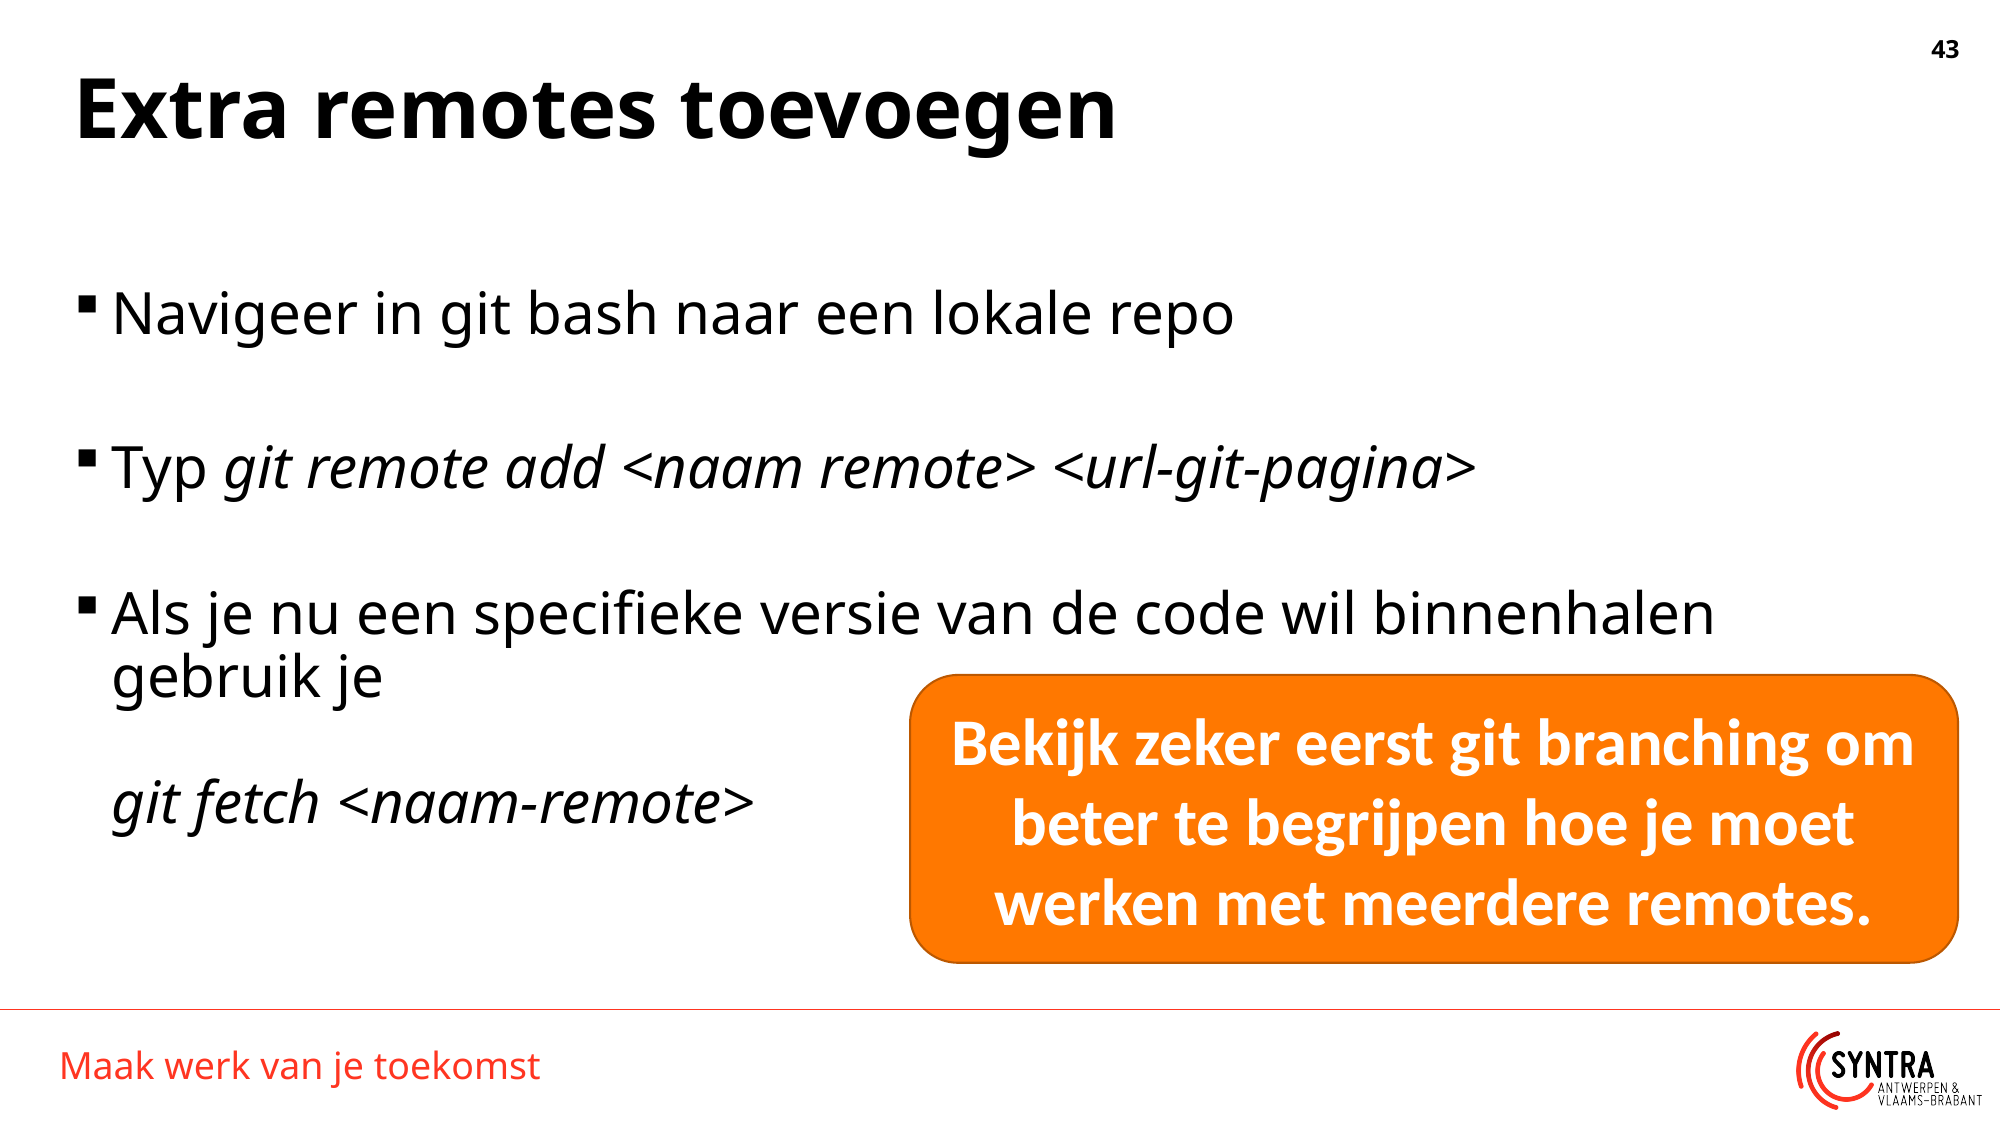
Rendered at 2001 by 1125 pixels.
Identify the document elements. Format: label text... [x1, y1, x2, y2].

list Navigeer in git bash naar een lokale repo Typ git remote add <naam remote> <url-git-pagina> Als je nu een specifieke versie van de code wil binnenhalen gebruik je git fetch <naam-remote> [59, 276, 1906, 909]
text_box Bekijk zeker eerst git branching om beter te begrijpen hoe je moet werken met meerdere remotes. [909, 673, 1960, 964]
title Extra remotes toevoegen [59, 59, 1901, 276]
picture [1796, 1031, 1982, 1110]
